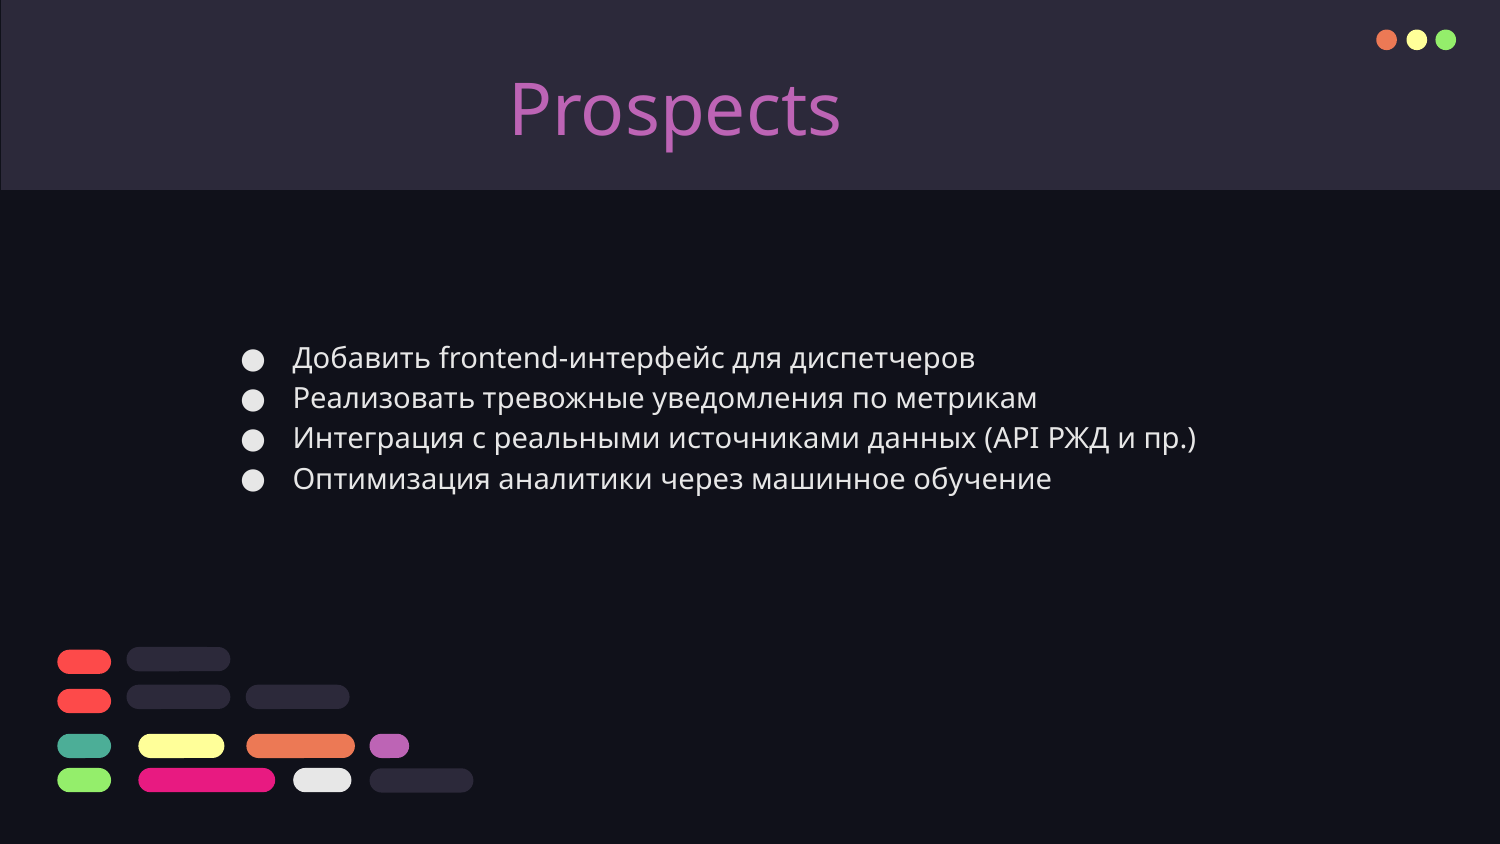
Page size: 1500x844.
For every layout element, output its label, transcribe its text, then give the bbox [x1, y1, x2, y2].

title Prospects [493, 47, 1045, 161]
list Добавить frontend-интерфейс для диспетчеров Реализовать тревожные уведомления по метрикам Интеграция с реальными источниками данных (API РЖД и пр.) Оптимизация аналитики через машинное обучение [202, 319, 1374, 660]
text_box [57, 646, 474, 793]
